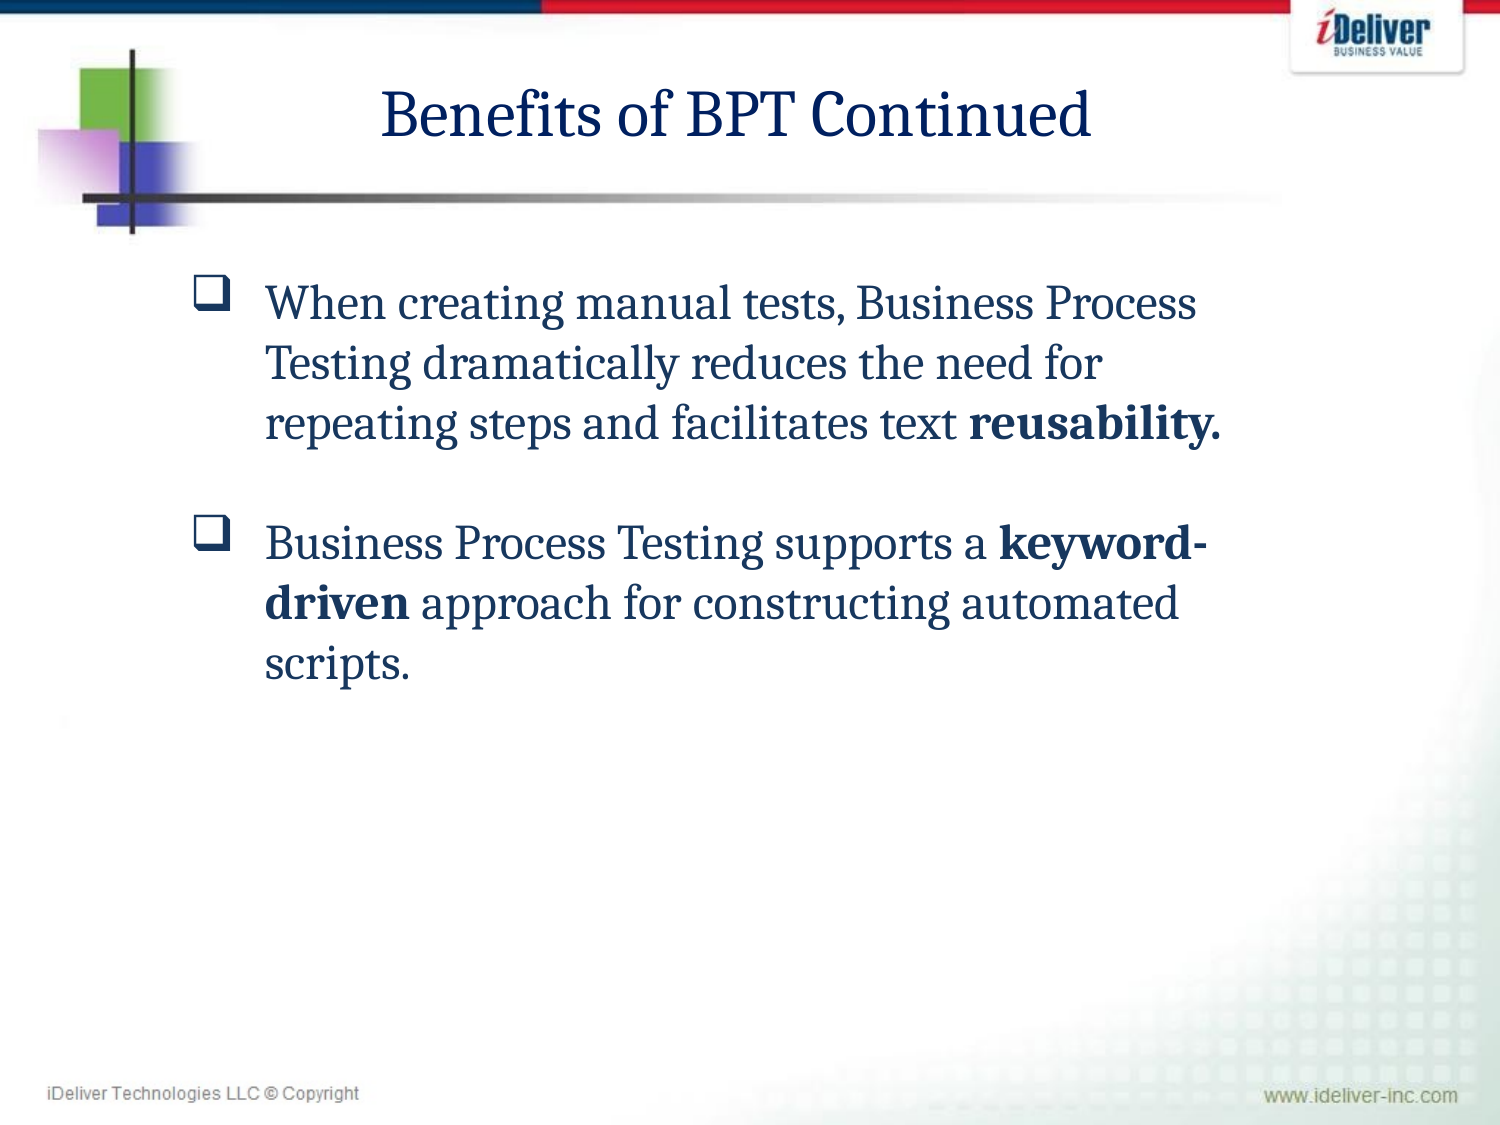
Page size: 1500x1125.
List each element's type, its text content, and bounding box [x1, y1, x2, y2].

text_box When creating manual tests, Business Process Testing dramatically reduces the need for repeating steps and facilitates text reusability. Business Process Testing supports a keyword-driven approach for constructing automated scripts. [174, 262, 1275, 743]
picture [0, 0, 1500, 1125]
text_box Benefits of BPT Continued [237, 62, 1238, 158]
